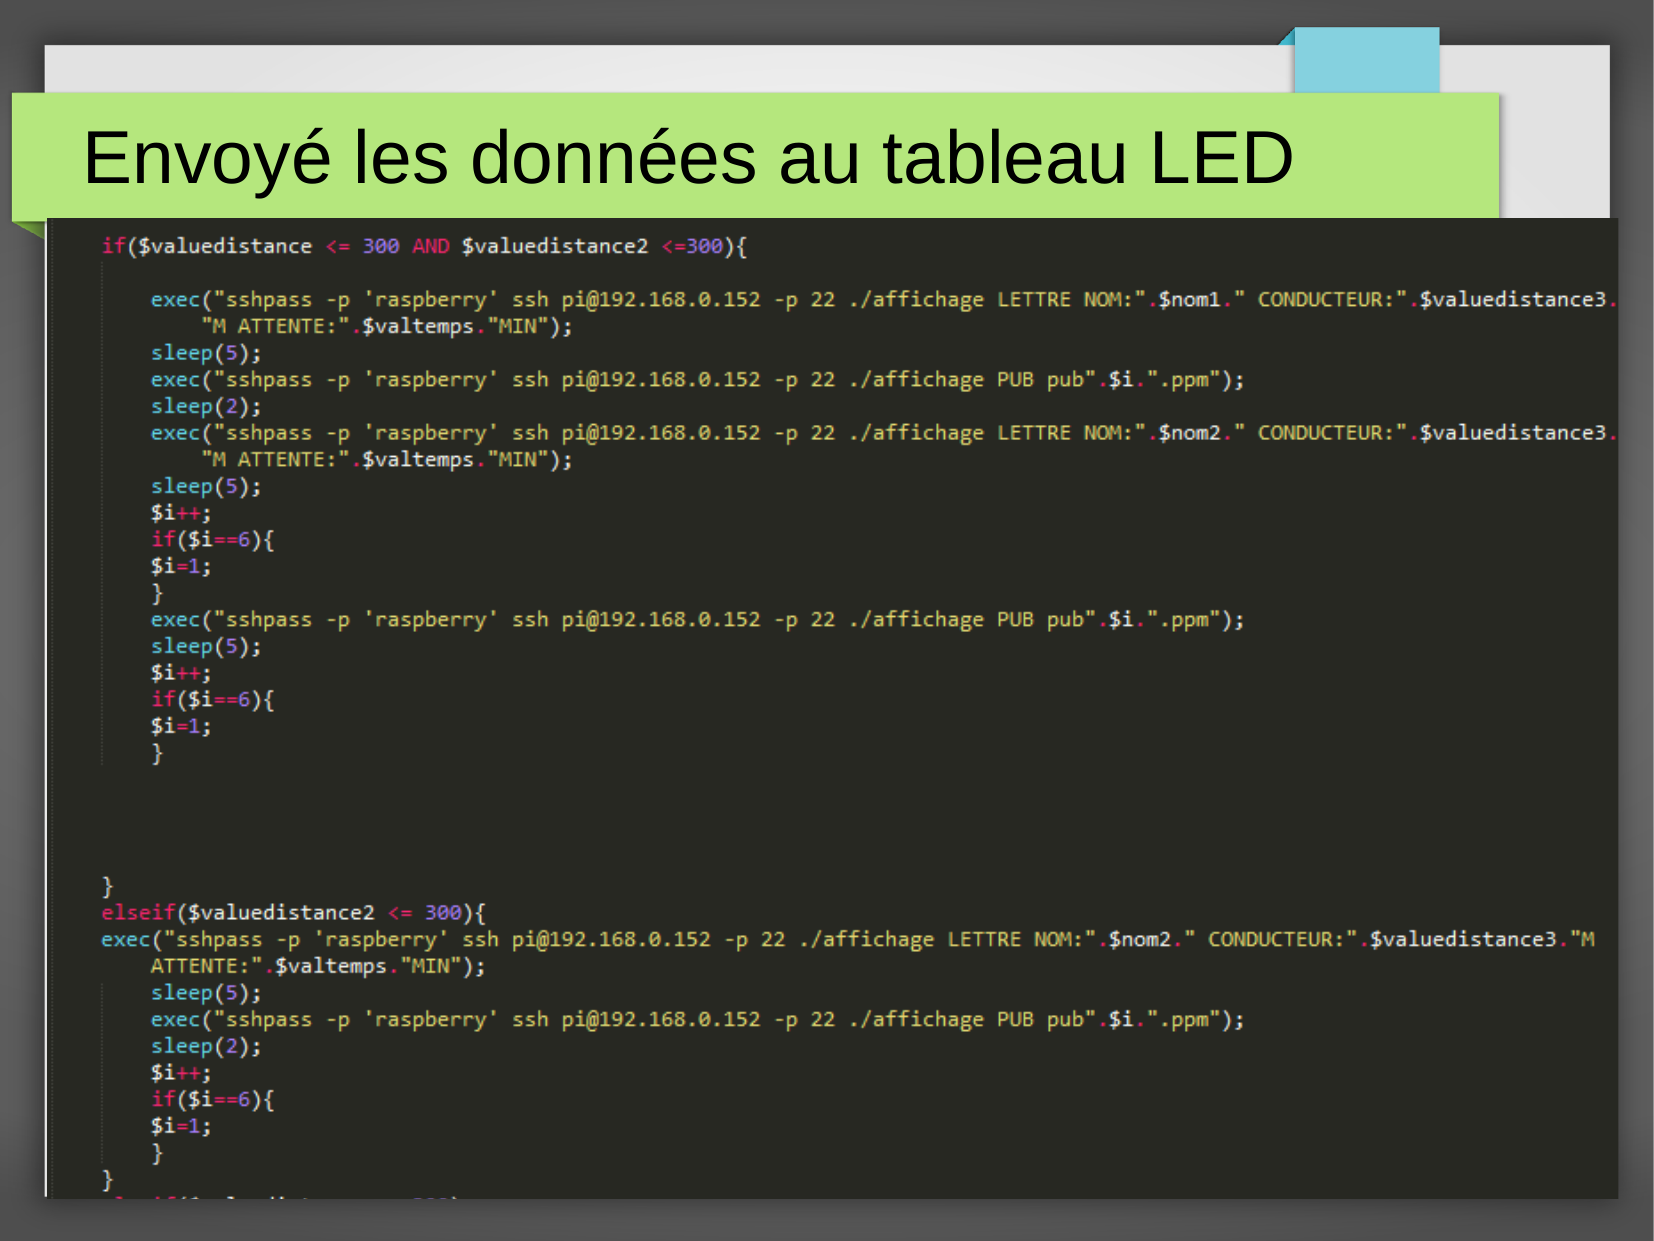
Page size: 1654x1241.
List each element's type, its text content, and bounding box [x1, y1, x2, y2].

picture [0, 0, 1654, 1241]
text_box Envoyé les données au tableau LED [82, 69, 1512, 216]
